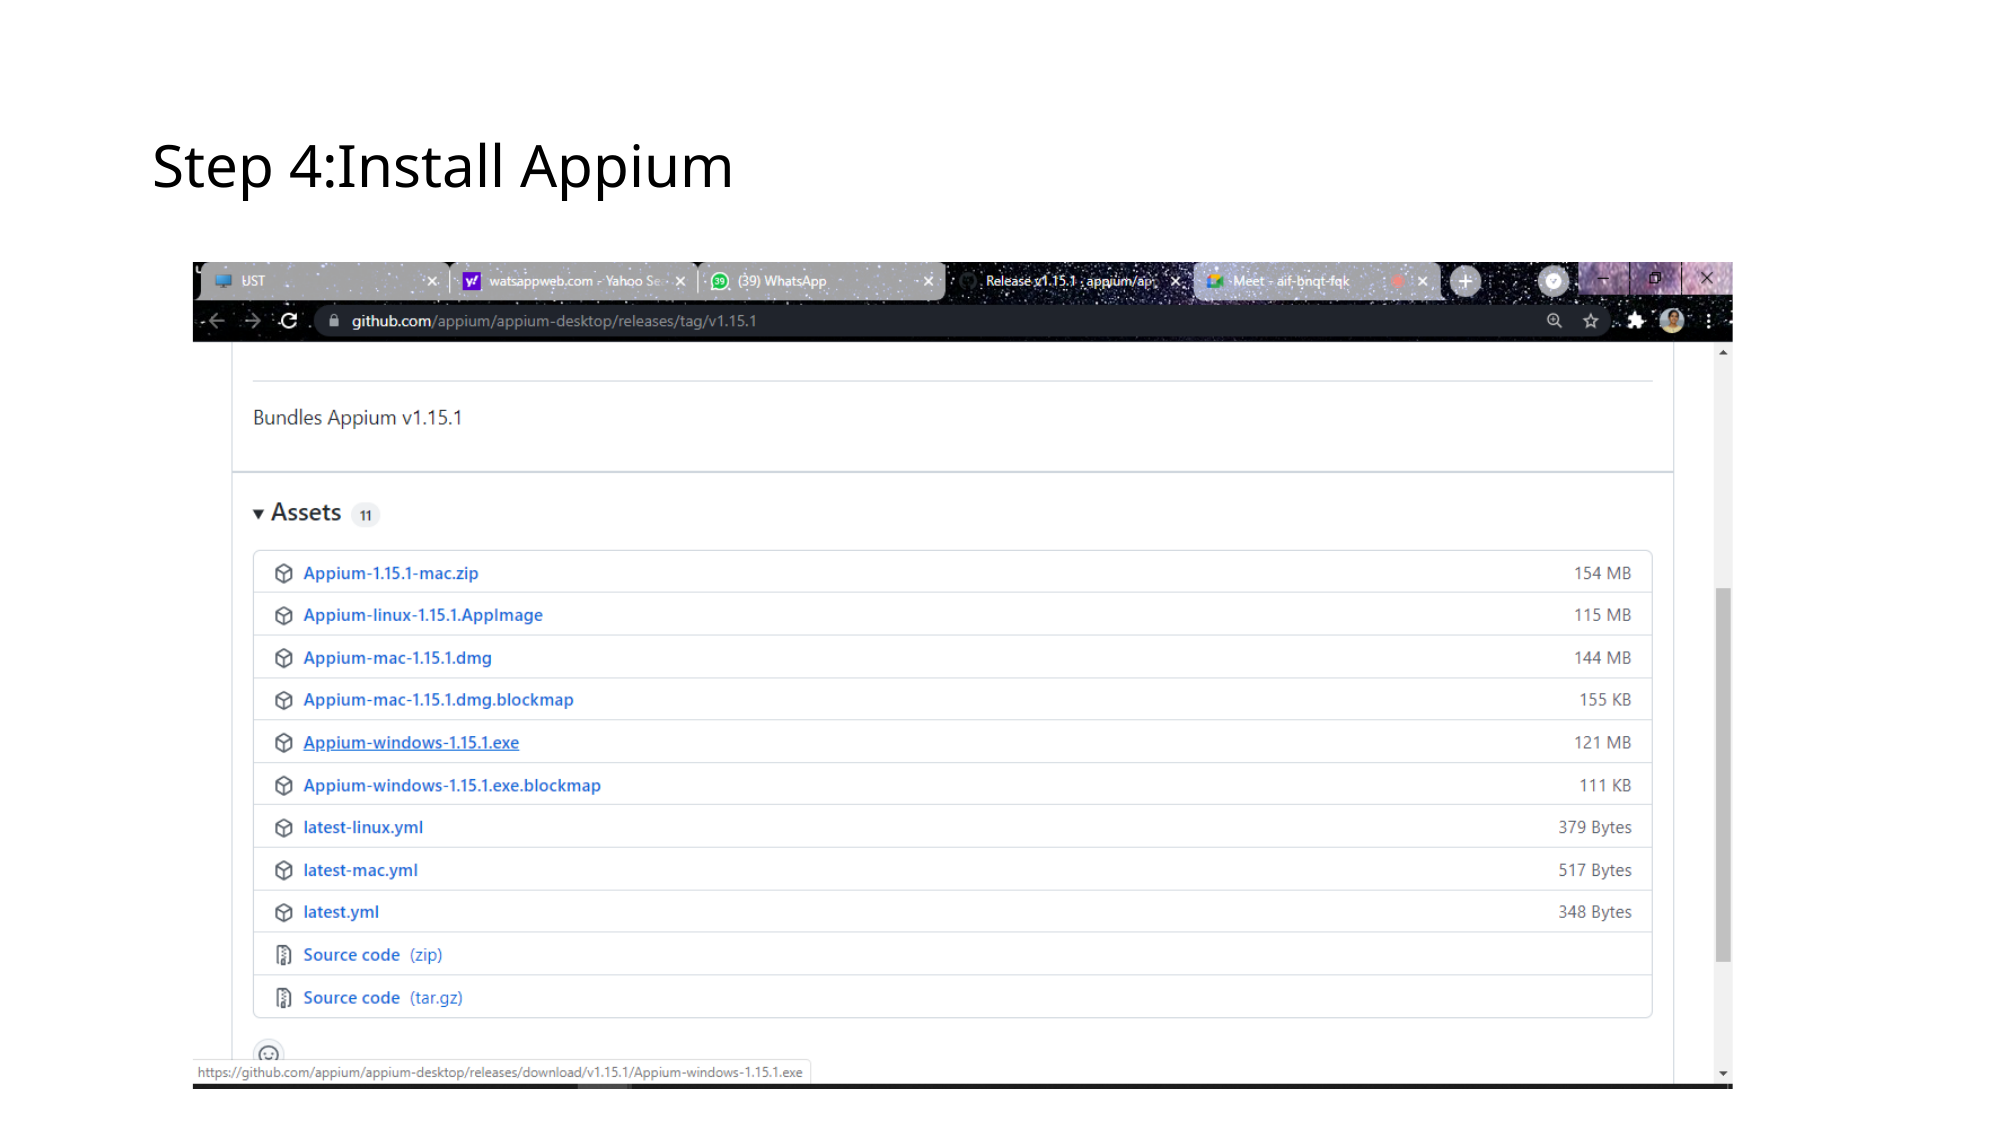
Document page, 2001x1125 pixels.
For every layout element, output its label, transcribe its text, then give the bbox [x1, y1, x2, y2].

title Step 4:Install Appium [137, 59, 1863, 278]
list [192, 262, 1733, 1089]
